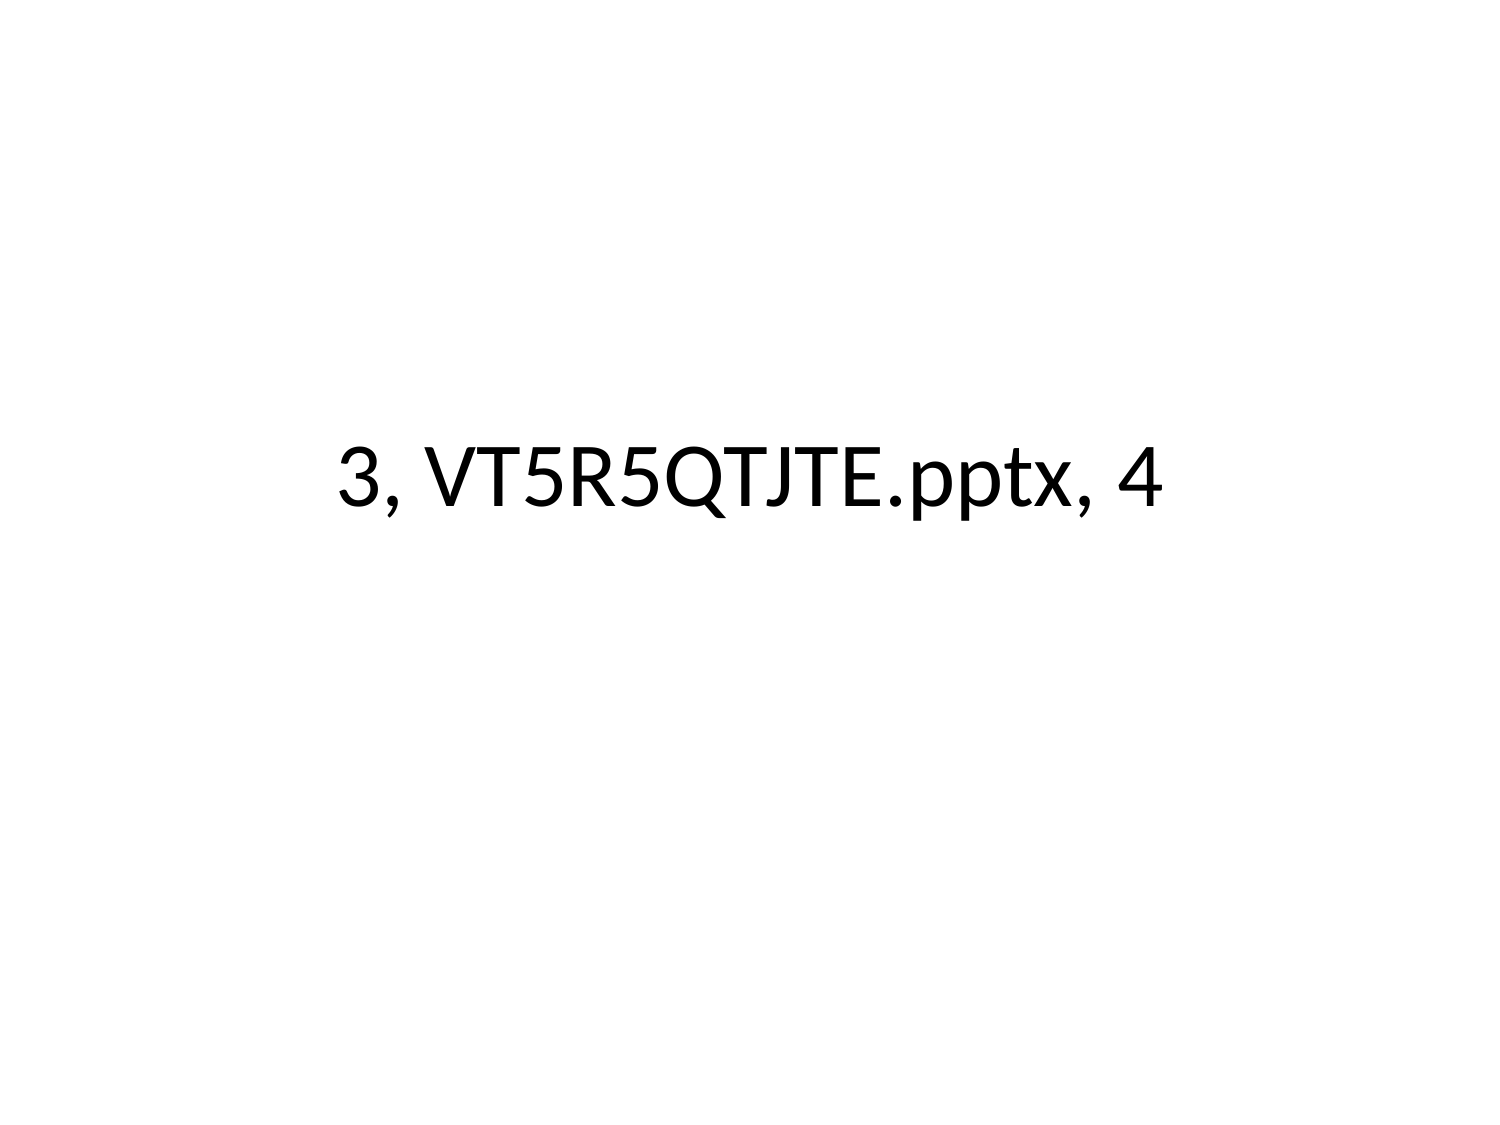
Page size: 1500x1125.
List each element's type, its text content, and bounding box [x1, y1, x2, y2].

title 3, VT5R5QTJTE.pptx, 4 [112, 349, 1388, 591]
